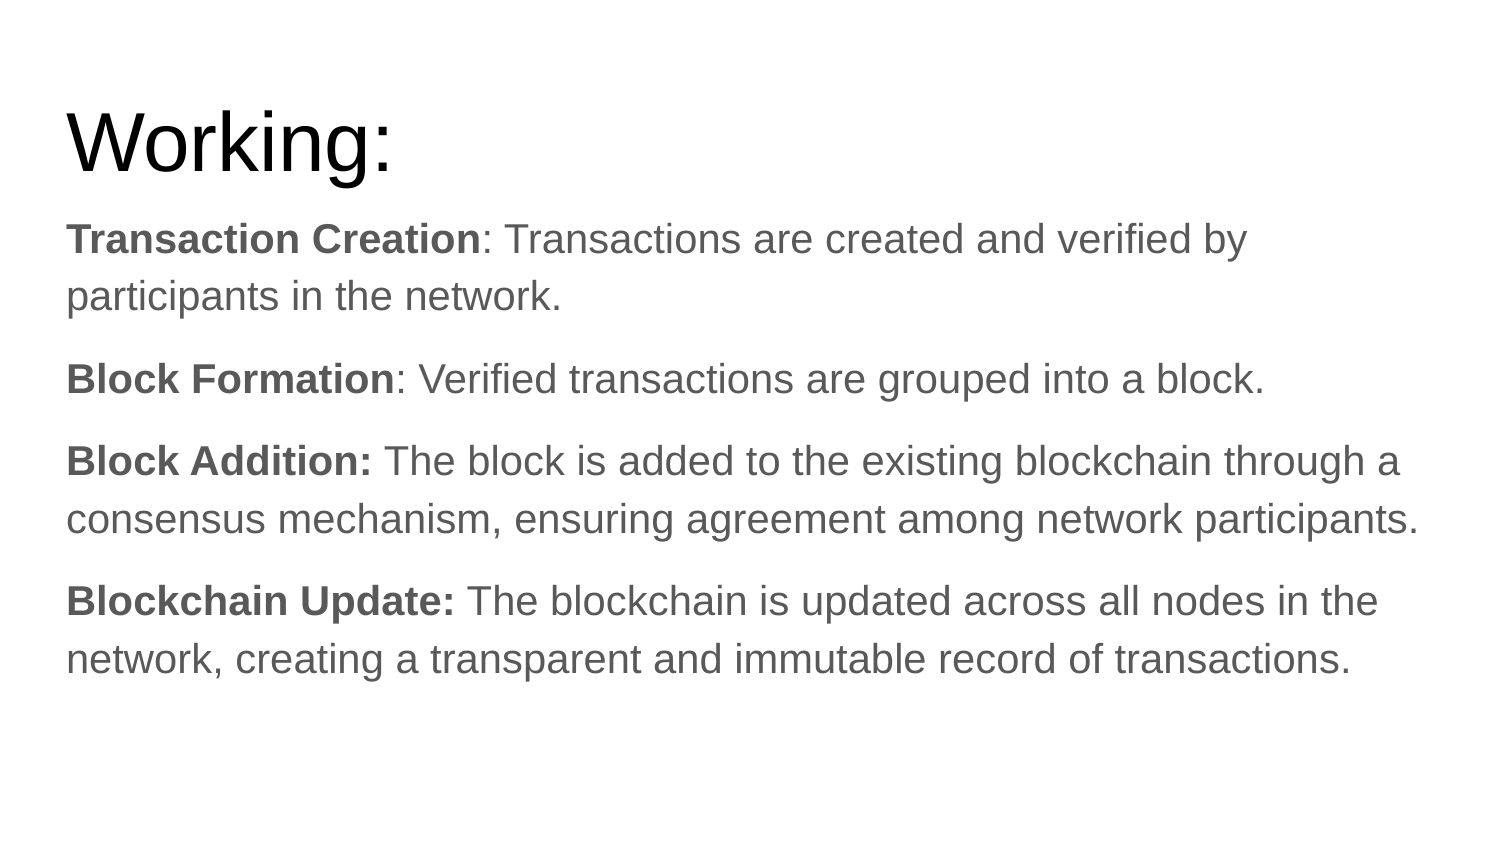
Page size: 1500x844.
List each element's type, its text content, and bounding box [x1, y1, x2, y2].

list Transaction Creation: Transactions are created and verified by participants in the network. Block Formation: Verified transactions are grouped into a block. Block Addition: The block is added to the existing blockchain through a consensus mechanism, ensuring agreement among network participants. Blockchain Update: The blockchain is updated across all nodes in the network, creating a transparent and immutable record of transactions. [51, 189, 1449, 750]
title Working: [51, 72, 1449, 167]
